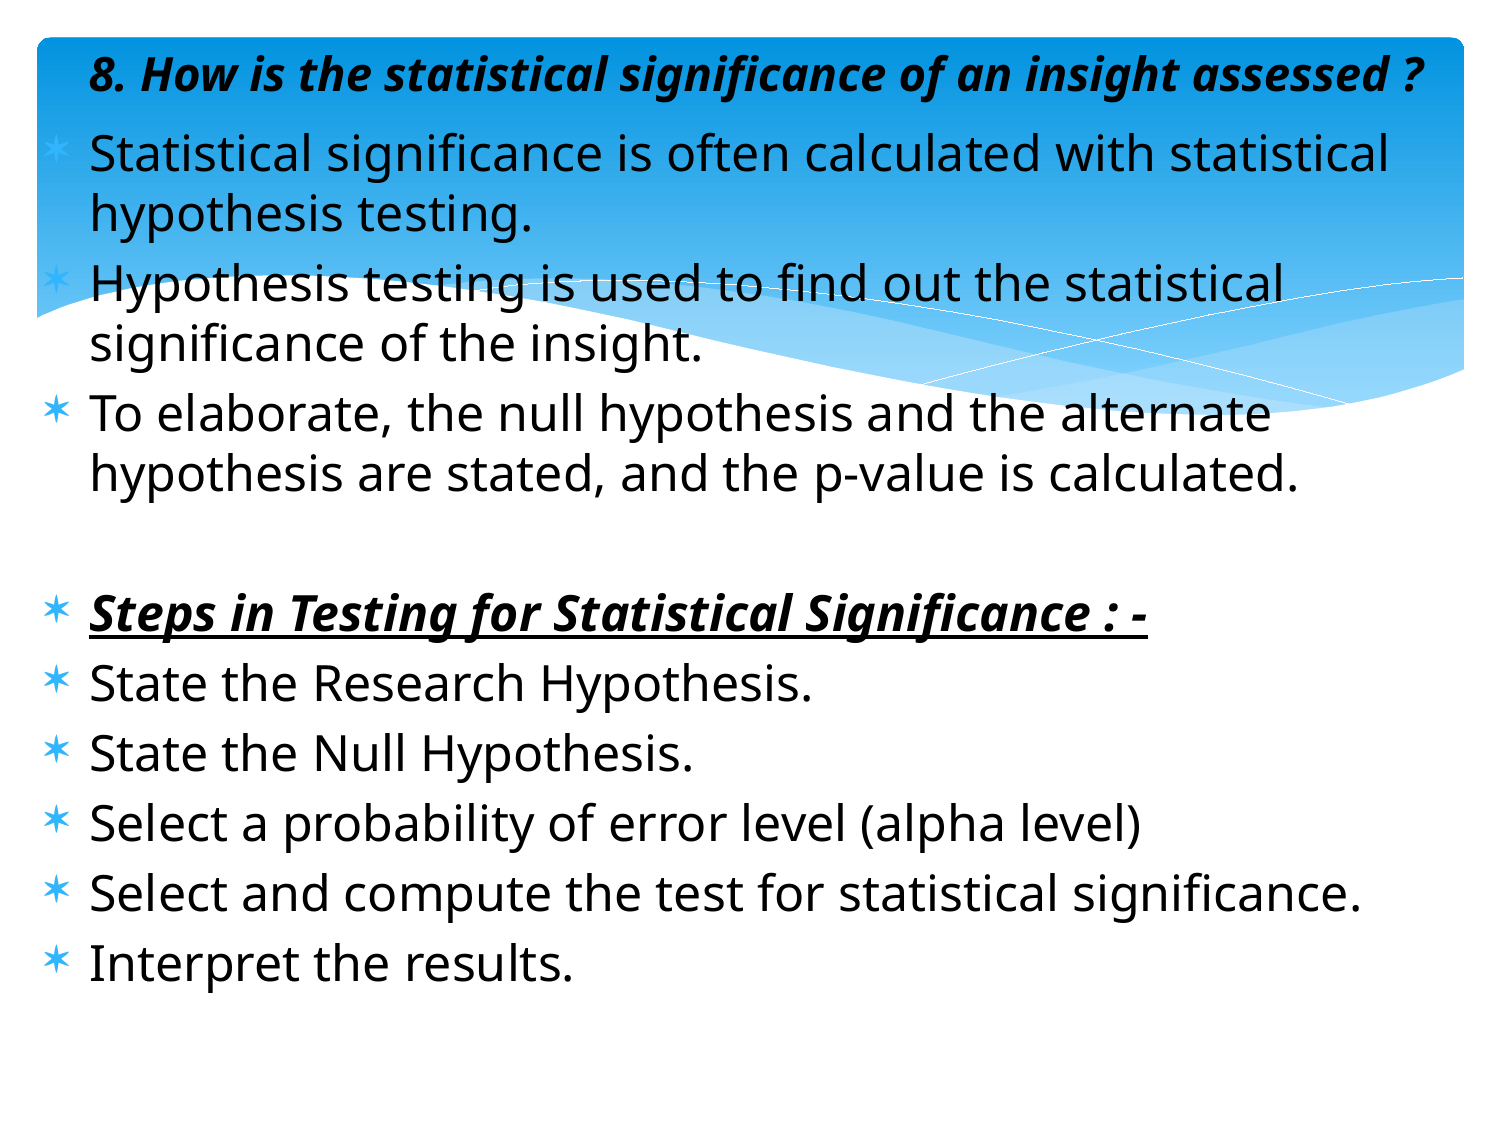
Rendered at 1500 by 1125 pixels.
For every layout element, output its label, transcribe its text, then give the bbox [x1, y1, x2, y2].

list Statistical significance is often calculated with statistical hypothesis testing. Hypothesis testing is used to find out the statistical significance of the insight. To elaborate, the null hypothesis and the alternate hypothesis are stated, and the p-value is calculated. Steps in Testing for Statistical Significance : - State the Research Hypothesis. State the Null Hypothesis. Select a probability of error level (alpha level) Select and compute the test for statistical significance. Interpret the results. [29, 113, 1471, 1125]
title 8. How is the statistical significance of an insight assessed ? [41, 30, 1471, 114]
